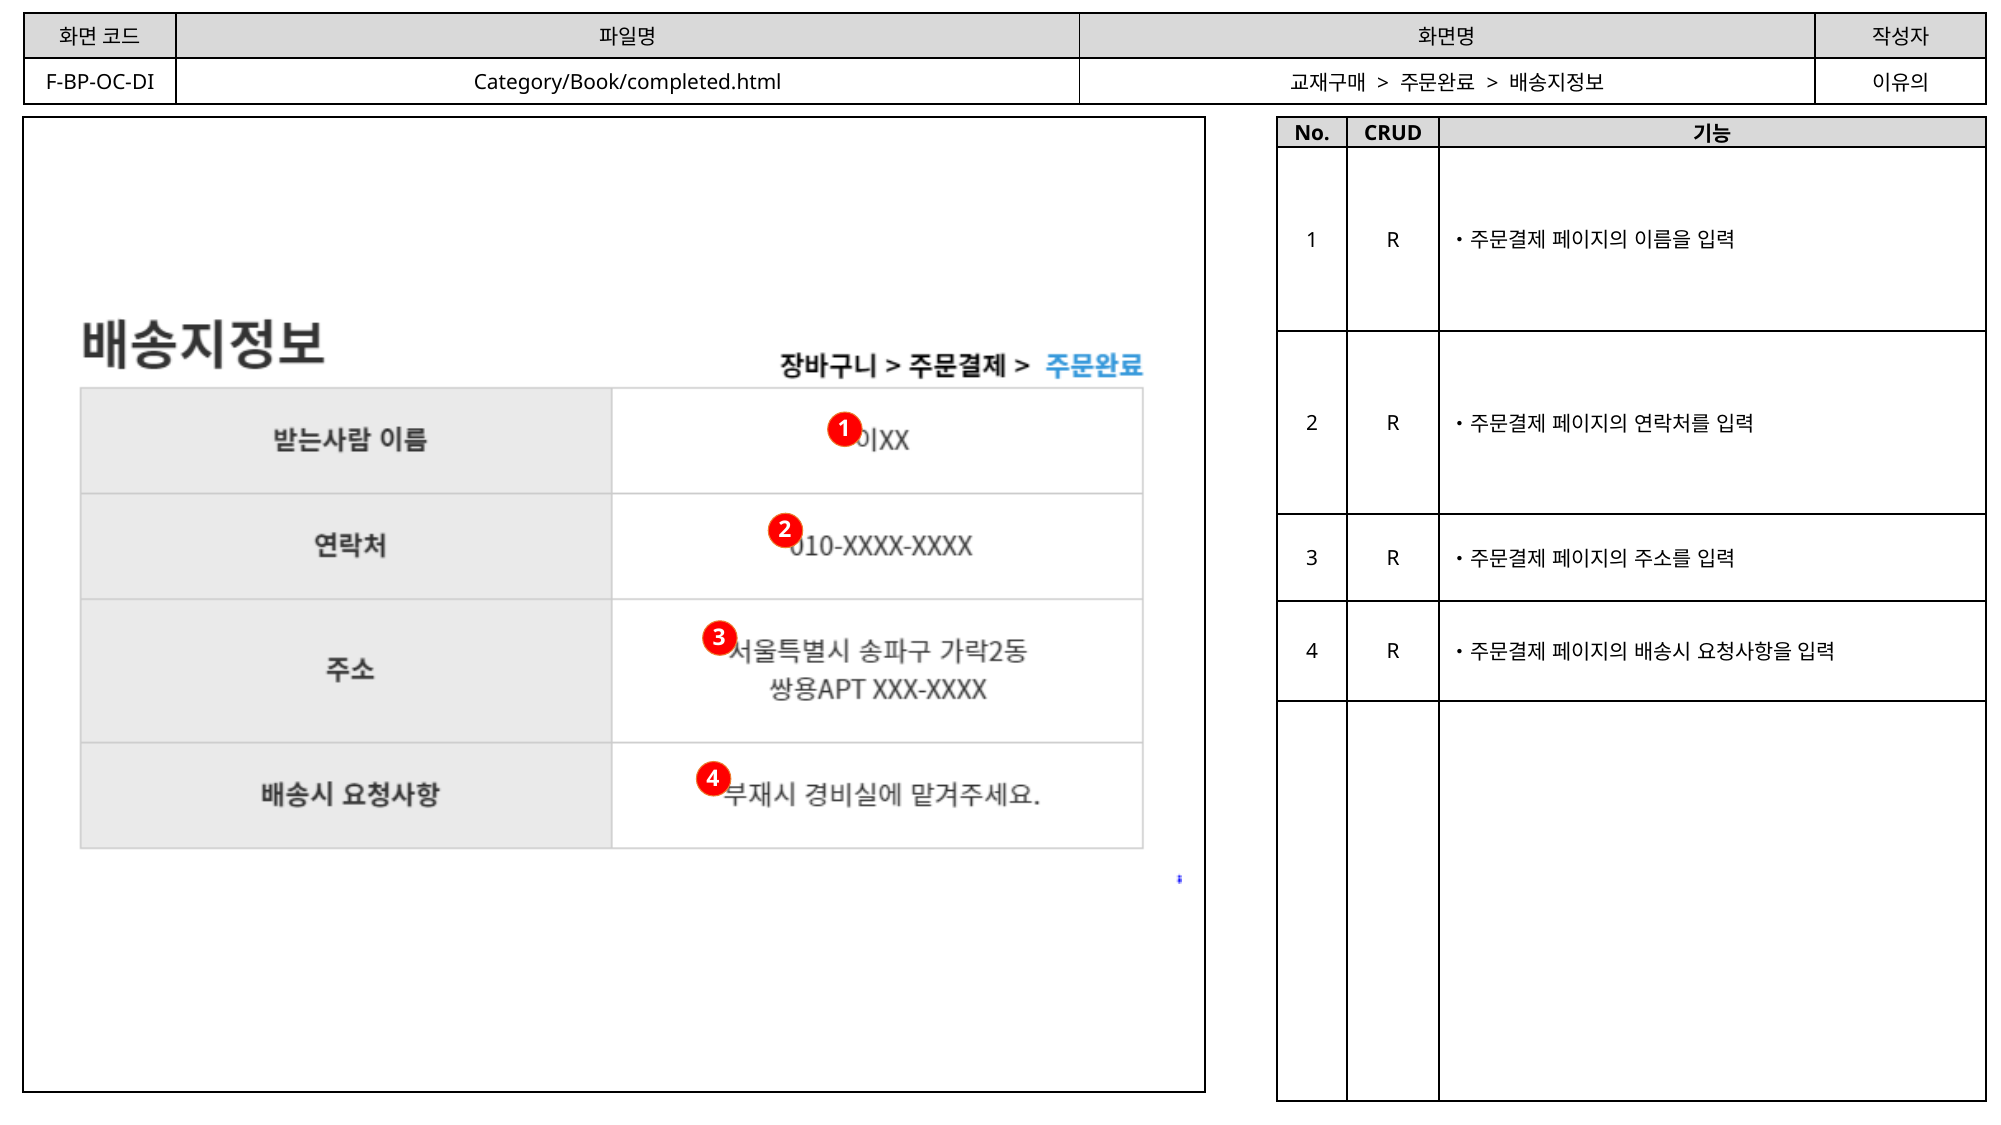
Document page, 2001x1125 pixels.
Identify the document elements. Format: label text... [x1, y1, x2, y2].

table_cell ・주문결제 페이지의 배송시 요청사항을 입력 [1440, 602, 1985, 700]
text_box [763, 507, 803, 551]
table_cell 2 [1278, 332, 1346, 513]
table_cell F-BP-OC-DI [25, 59, 175, 103]
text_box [691, 755, 731, 799]
table_header 기능 [1440, 118, 1985, 146]
table_cell 1 [1278, 148, 1346, 330]
table_header 작성자 [1816, 14, 1985, 57]
table_cell [1278, 702, 1346, 1100]
table_cell R [1348, 602, 1438, 700]
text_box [822, 406, 863, 450]
table_cell 3 [1278, 515, 1346, 600]
text_box [22, 116, 1206, 1093]
table_cell 이유의 [1816, 59, 1985, 103]
table_cell 4 [1278, 602, 1346, 700]
table_cell R [1348, 148, 1438, 330]
table_header No. [1278, 118, 1346, 146]
table_cell ・주문결제 페이지의 주소를 입력 [1440, 515, 1985, 600]
table_header 화면명 [1080, 14, 1814, 57]
table_cell ・주문결제 페이지의 이름을 입력 [1440, 148, 1985, 330]
table_cell ・주문결제 페이지의 연락처를 입력 [1440, 332, 1985, 513]
table_header 파일명 [177, 14, 1079, 57]
table_header 화면 코드 [25, 14, 175, 57]
table_cell [1348, 702, 1438, 1100]
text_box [697, 615, 738, 659]
table_cell R [1348, 515, 1438, 600]
table_header CRUD [1348, 118, 1438, 146]
table_cell Category/Book/completed.html [177, 59, 1079, 103]
picture [67, 300, 1182, 884]
table_cell 교재구매 > 주문완료 > 배송지정보 [1080, 59, 1814, 103]
table_cell R [1348, 332, 1438, 513]
table_cell [1440, 702, 1985, 1100]
